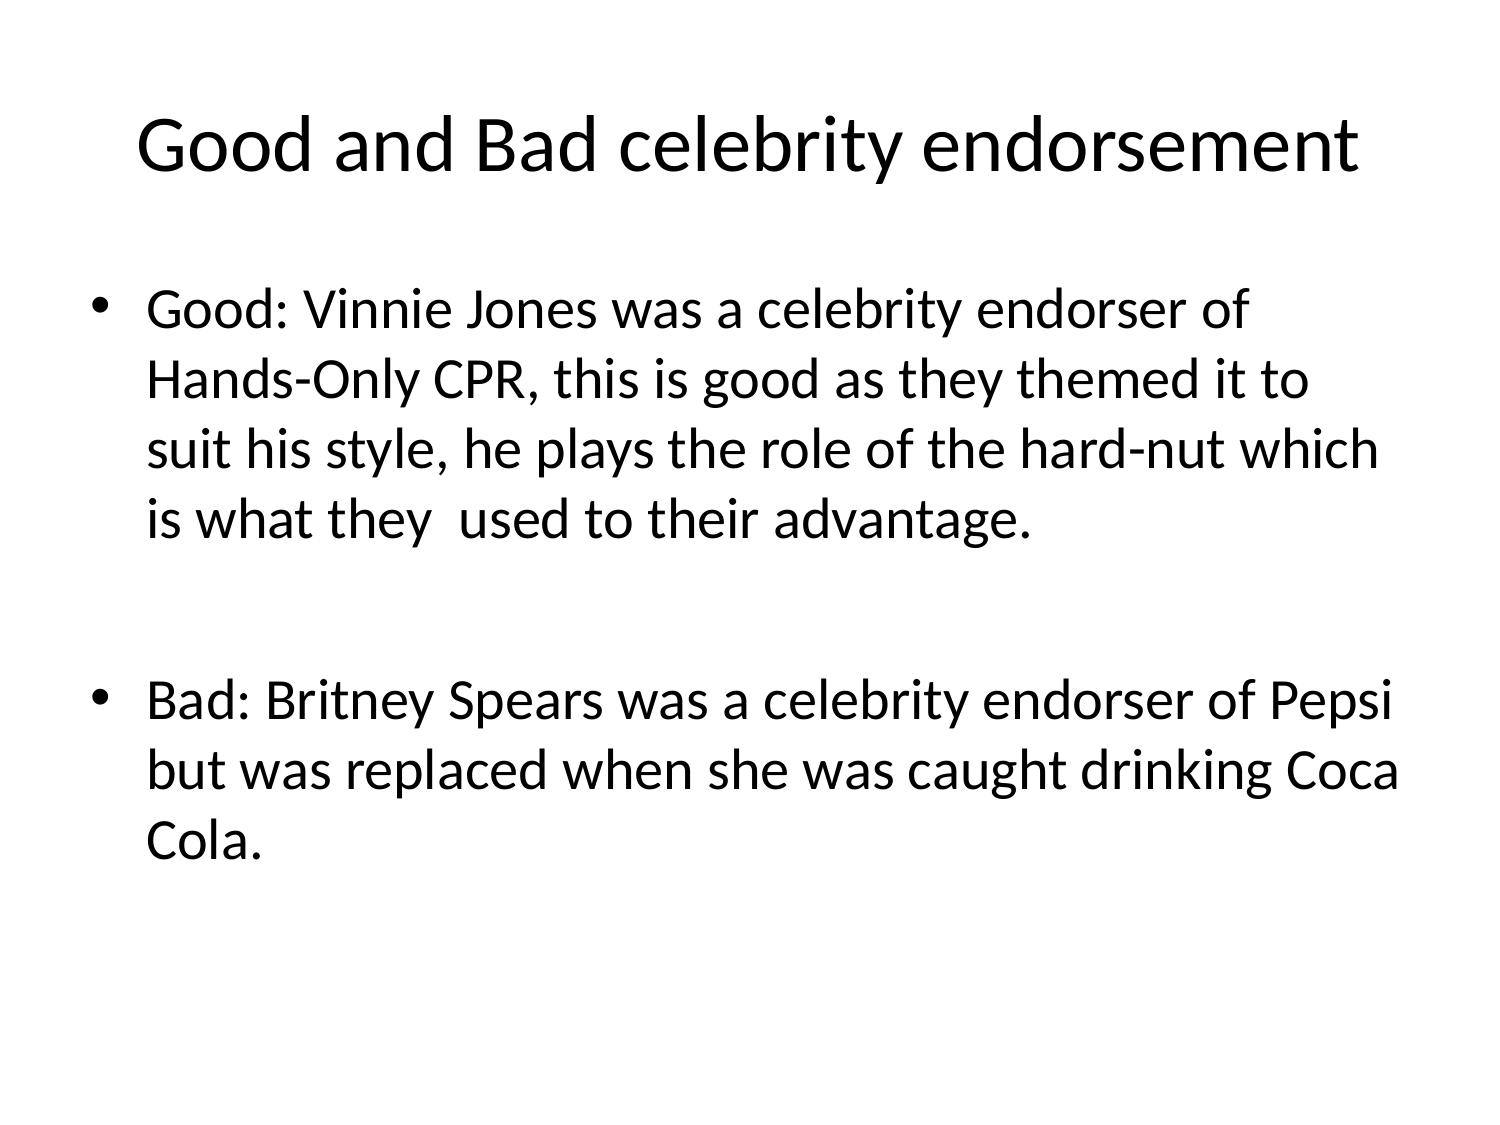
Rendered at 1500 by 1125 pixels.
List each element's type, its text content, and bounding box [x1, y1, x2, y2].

title Good and Bad celebrity endorsement [75, 45, 1425, 233]
list Good: Vinnie Jones was a celebrity endorser of Hands-Only CPR, this is good as they themed it to suit his style, he plays the role of the hard-nut which is what they used to their advantage. Bad: Britney Spears was a celebrity endorser of Pepsi but was replaced when she was caught drinking Coca Cola. [75, 262, 1425, 1005]
